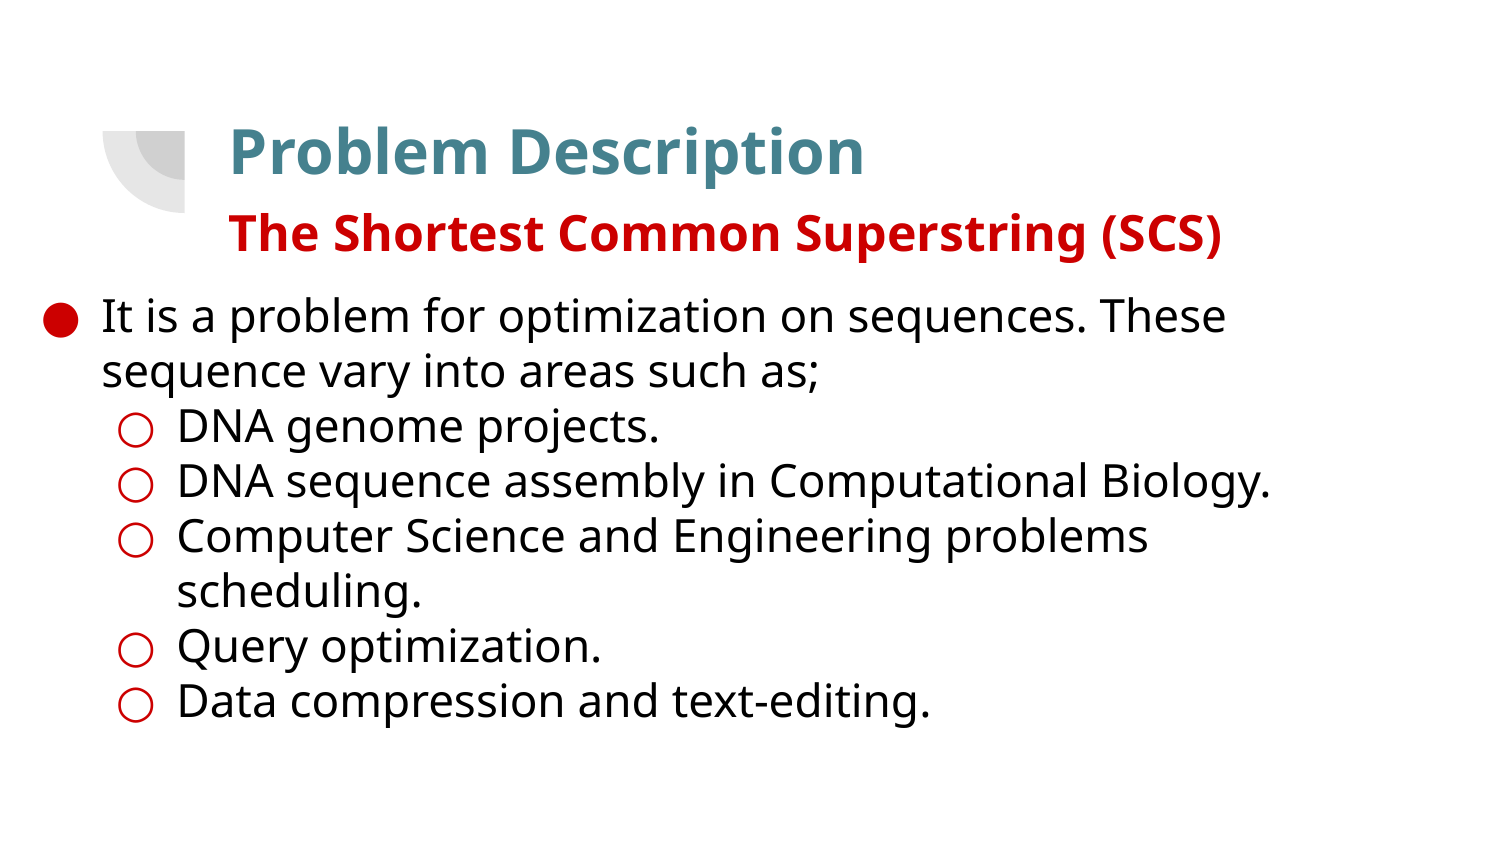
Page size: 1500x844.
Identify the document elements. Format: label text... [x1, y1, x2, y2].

list It is a problem for optimization on sequences. These sequence vary into areas such as; DNA genome projects. DNA sequence assembly in Computational Biology. Computer Science and Engineering problems scheduling. Query optimization. Data compression and text-editing. [11, 271, 1422, 804]
title Problem Description [213, 96, 1368, 186]
title The Shortest Common Superstring (SCS) [213, 186, 1368, 351]
